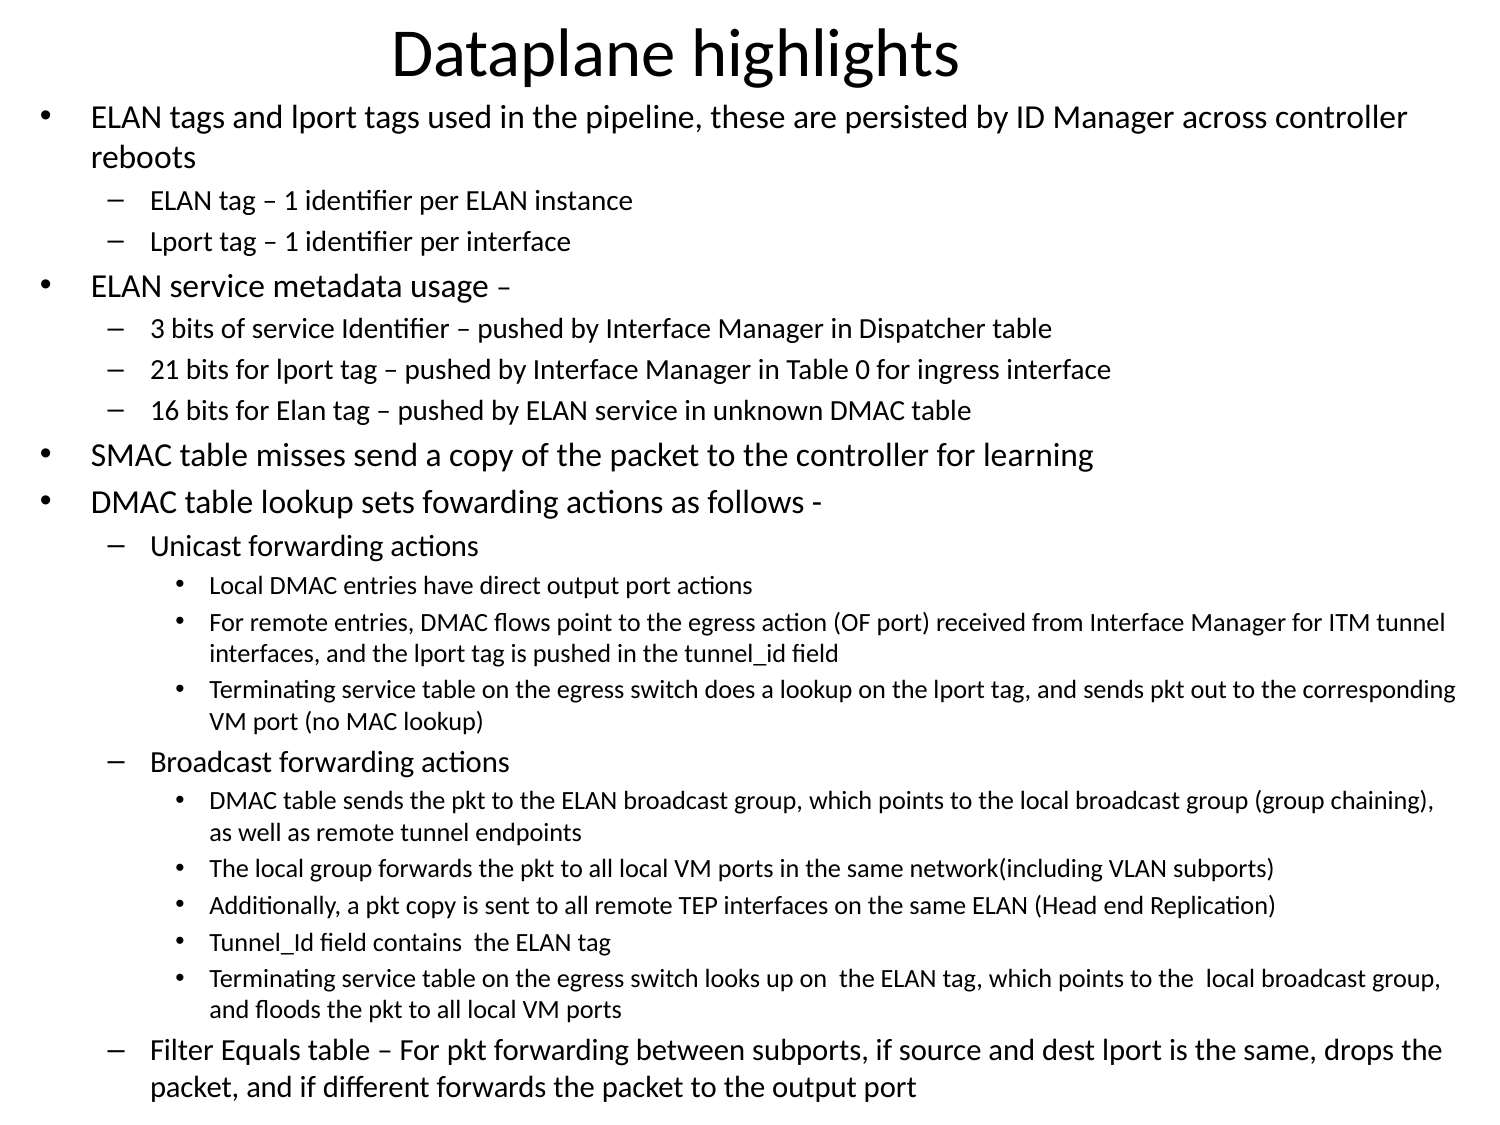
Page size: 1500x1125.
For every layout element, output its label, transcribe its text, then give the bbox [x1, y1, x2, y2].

title Dataplane highlights [64, 0, 1288, 99]
list ELAN tags and lport tags used in the pipeline, these are persisted by ID Manager across controller reboots ELAN tag – 1 identifier per ELAN instance Lport tag – 1 identifier per interface ELAN service metadata usage – 3 bits of service Identifier – pushed by Interface Manager in Dispatcher table 21 bits for lport tag – pushed by Interface Manager in Table 0 for ingress interface 16 bits for Elan tag – pushed by ELAN service in unknown DMAC table SMAC table misses send a copy of the packet to the controller for learning DMAC table lookup sets fowarding actions as follows - Unicast forwarding actions Local DMAC entries have direct output port actions For remote entries, DMAC flows point to the egress action (OF port) received from Interface Manager for ITM tunnel interfaces, and the lport tag is pushed in the tunnel_id field Terminating service table on the egress switch does a lookup on the lport tag, and sends pkt out to the corresponding VM port (no MAC lookup) Broadcast forwarding actions DMAC table sends the pkt to the ELAN broadcast group, which points to the local broadcast group (group chaining), as well as remote tunnel endpoints The local group forwards the pkt to all local VM ports in the same network(including VLAN subports) Additionally, a pkt copy is sent to all remote TEP interfaces on the same ELAN (Head end Replication) Tunnel_Id field contains the ELAN tag Terminating service table on the egress switch looks up on the ELAN tag, which points to the local broadcast group, and floods the pkt to all local VM ports Filter Equals table – For pkt forwarding between subports, if source and dest lport is the same, drops the packet, and if different forwards the packet to the output port [24, 87, 1475, 1113]
